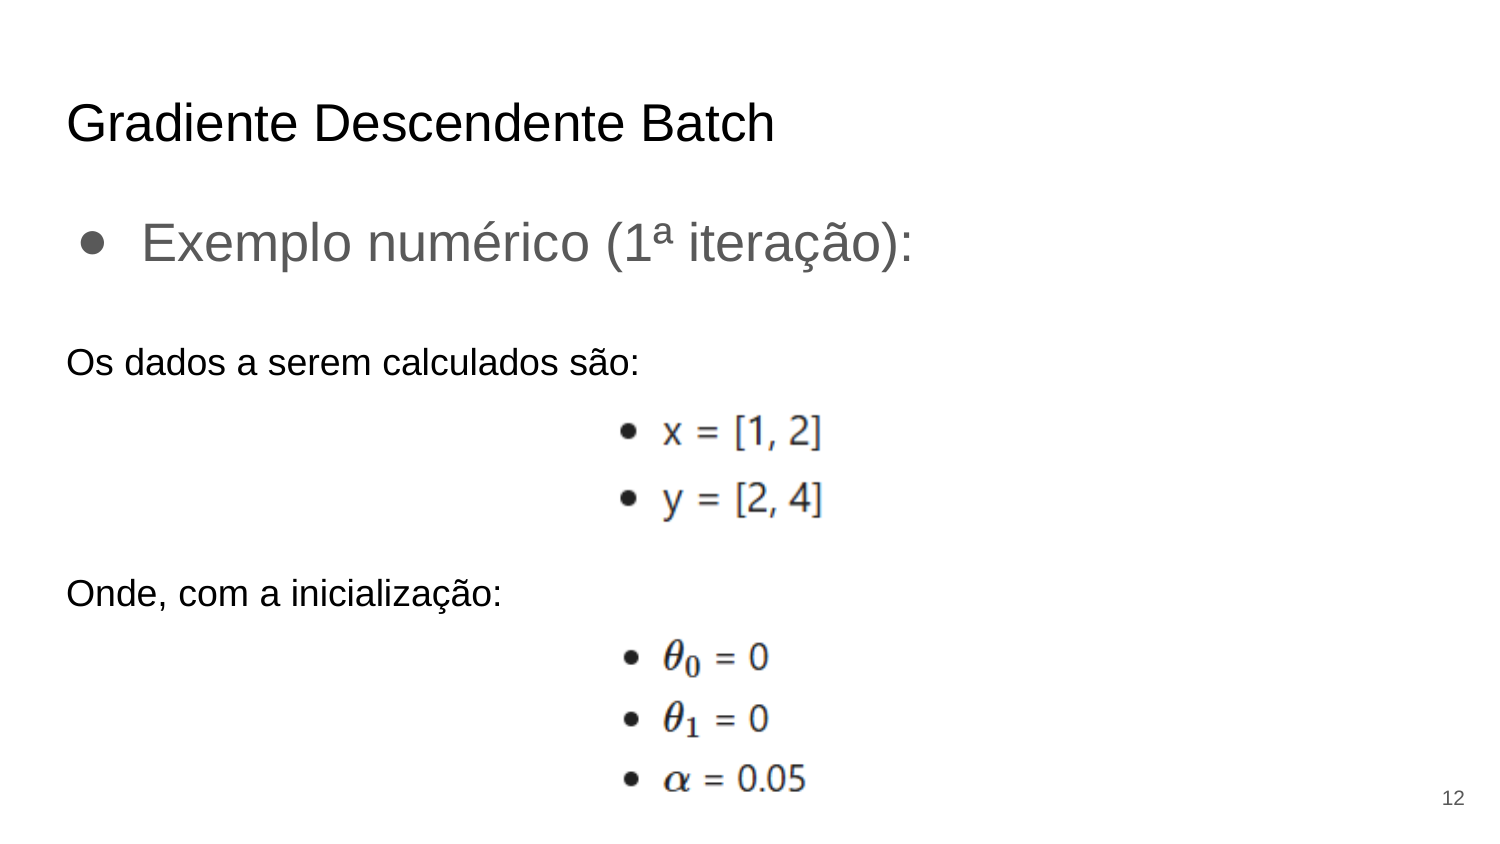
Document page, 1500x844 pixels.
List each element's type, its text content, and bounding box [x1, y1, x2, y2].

text_box Os dados a serem calculados são: [51, 322, 1480, 398]
title Gradiente Descendente Batch [51, 72, 1449, 167]
slide_number ‹#› [1389, 764, 1480, 830]
list Exemplo numérico (1ª iteração): [51, 189, 1449, 322]
picture [590, 607, 838, 821]
text_box Onde, com a inicialização: [51, 553, 1480, 629]
picture [617, 398, 838, 533]
